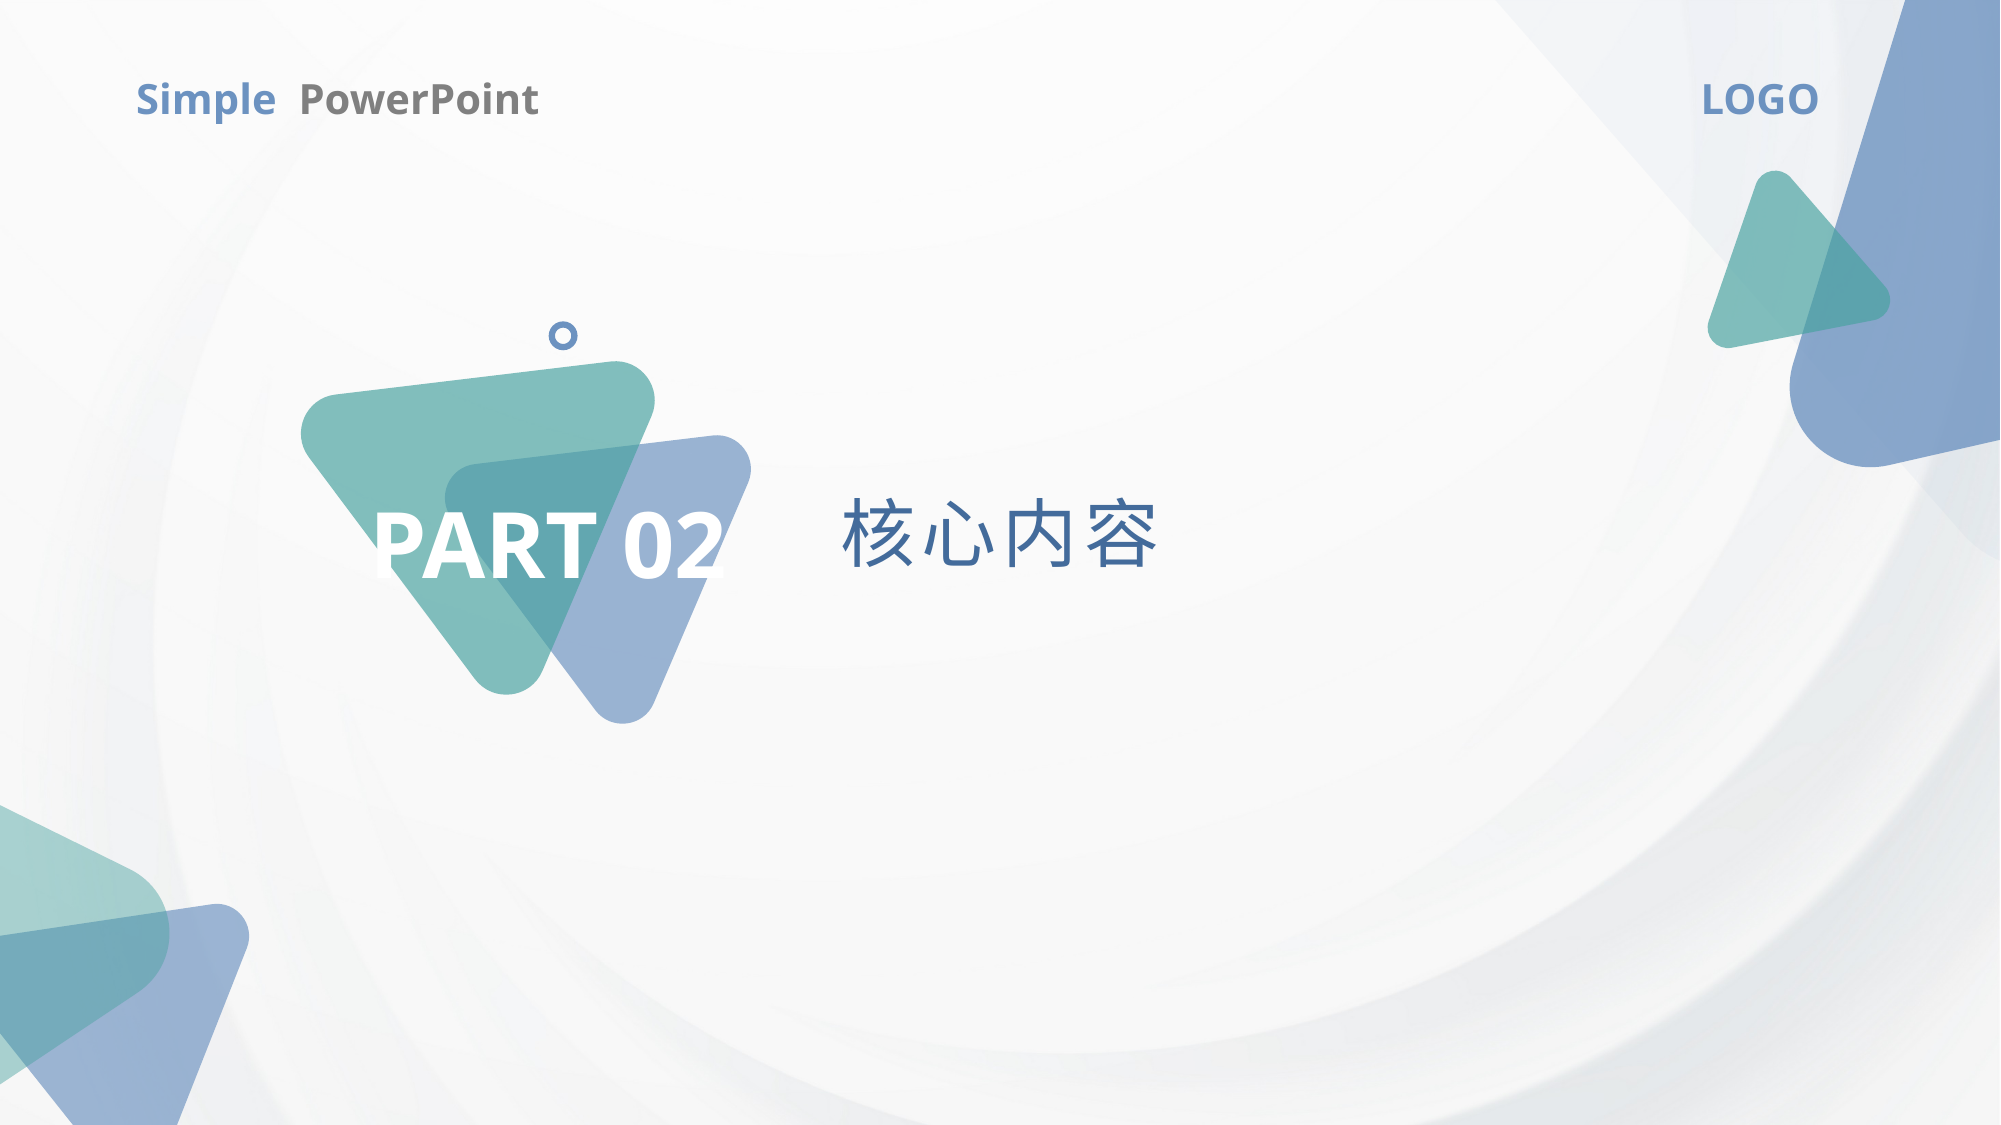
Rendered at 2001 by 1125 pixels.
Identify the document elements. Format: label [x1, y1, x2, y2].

text_box [0, 797, 250, 1125]
text_box [1490, 0, 2000, 566]
picture [0, 0, 2000, 1125]
